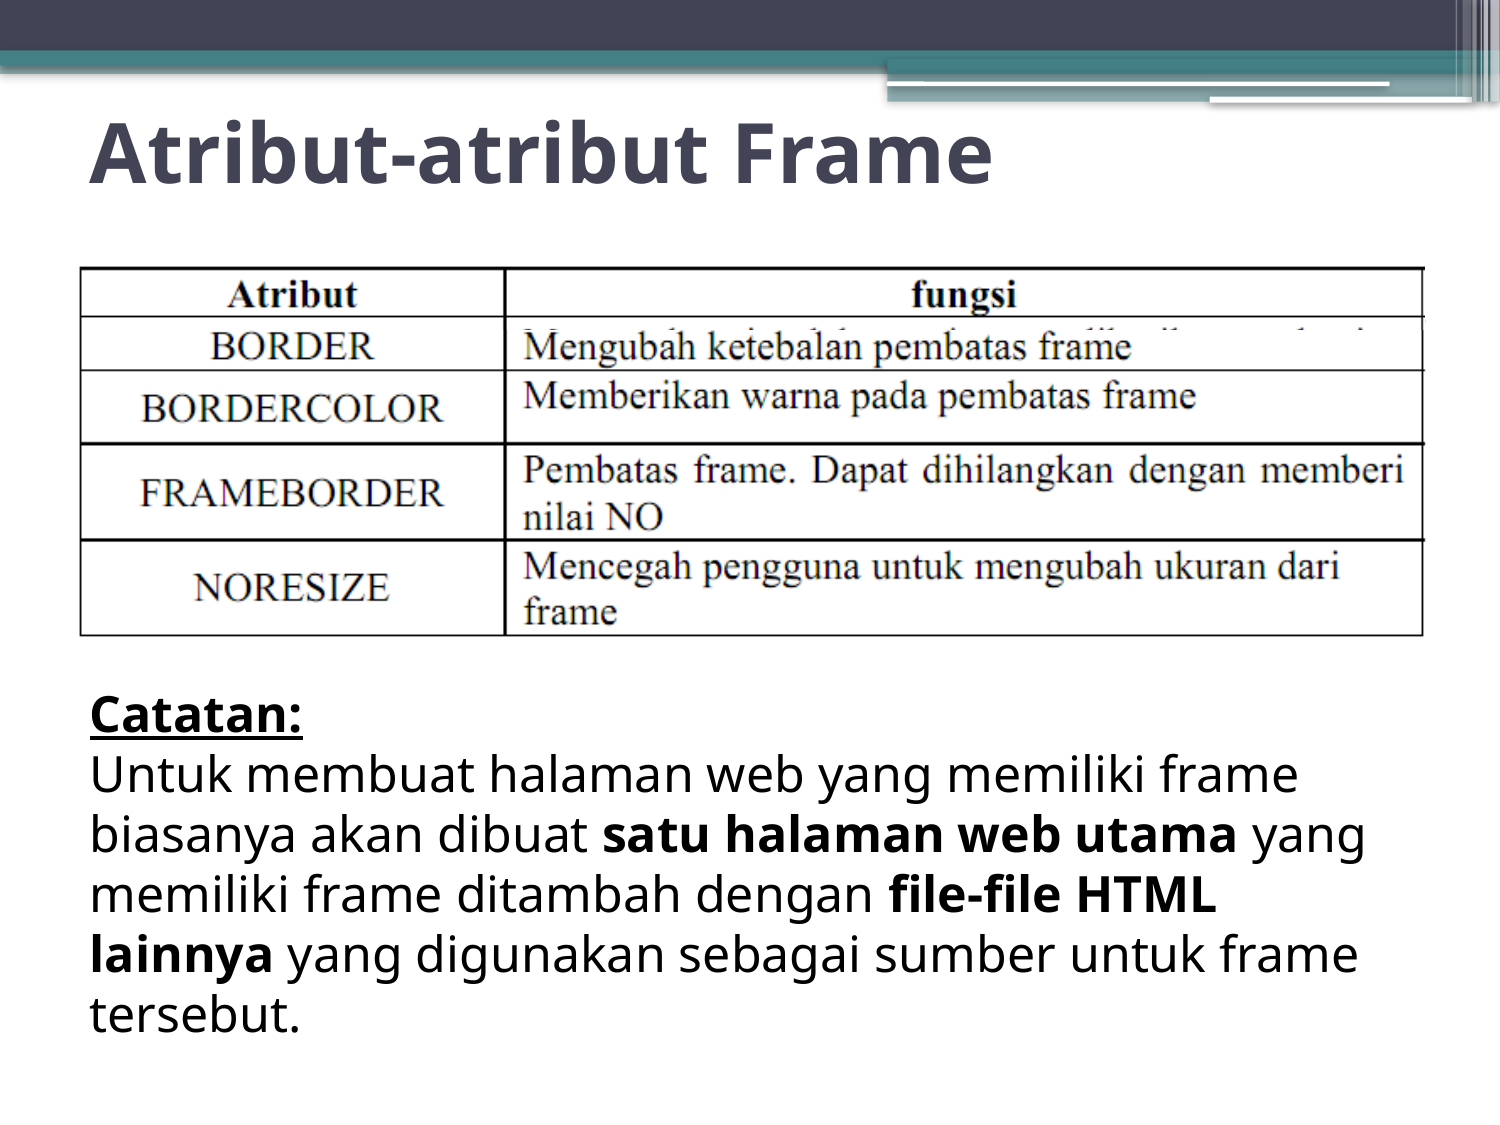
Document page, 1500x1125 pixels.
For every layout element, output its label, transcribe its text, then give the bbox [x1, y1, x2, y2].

title Atribut-atribut Frame [75, 62, 1425, 238]
text_box Catatan: Untuk membuat halaman web yang memiliki frame biasanya akan dibuat satu halaman web utama yang memiliki frame ditambah dengan file-file HTML lainnya yang digunakan sebagai sumber untuk frame tersebut. [74, 674, 1425, 1050]
picture [74, 262, 1427, 651]
